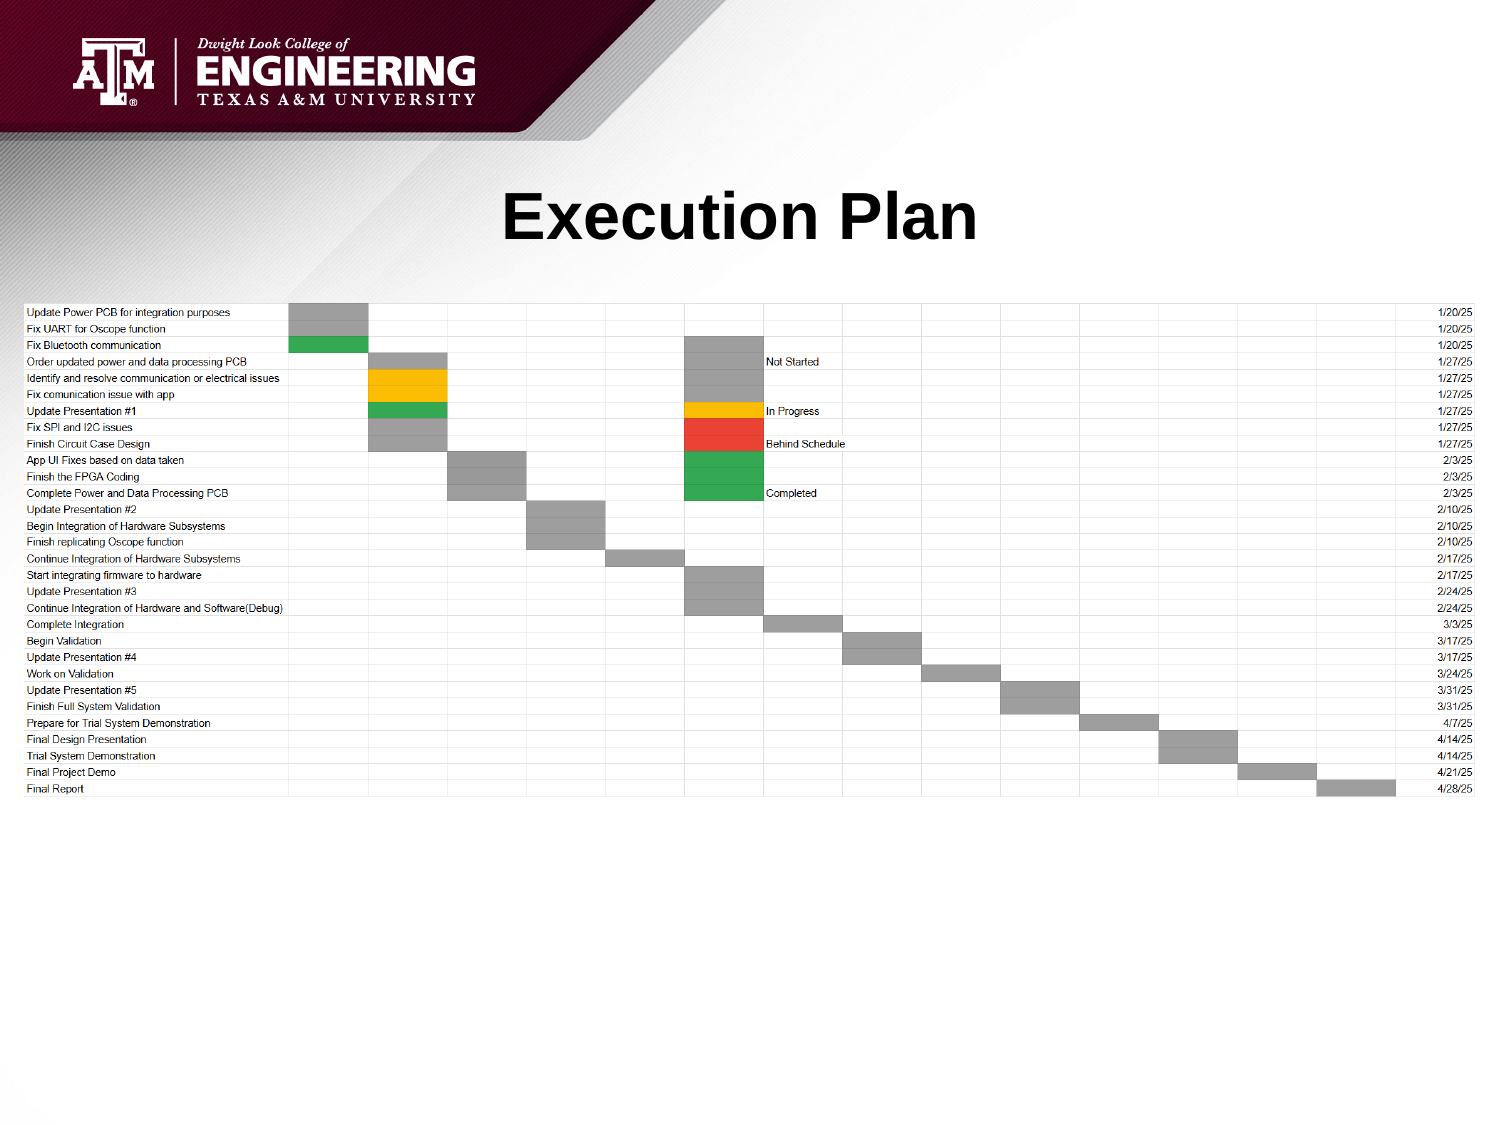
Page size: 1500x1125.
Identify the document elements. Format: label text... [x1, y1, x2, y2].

picture [0, 0, 1500, 1125]
title Execution Plan [75, 147, 1425, 279]
